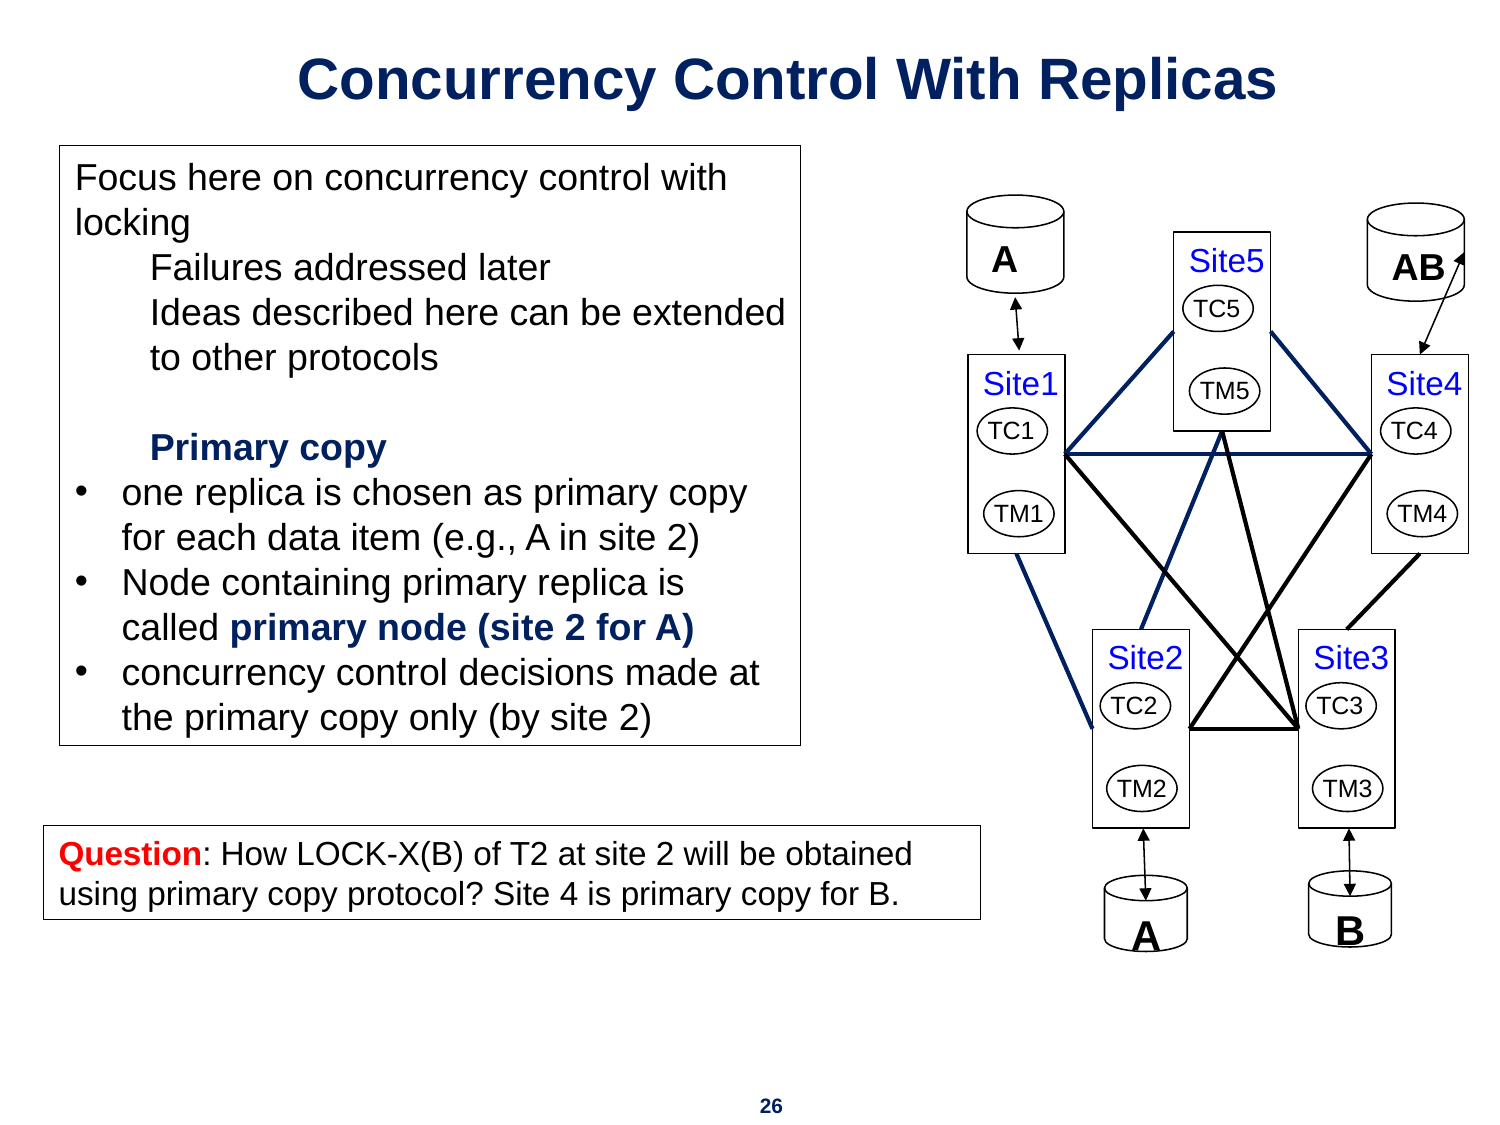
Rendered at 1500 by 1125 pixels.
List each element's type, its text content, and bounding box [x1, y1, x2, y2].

text_box Question: How LOCK-X(B) of T2 at site 2 will be obtained using primary copy protocol? Site 4 is primary copy for B. [43, 825, 961, 920]
text_box Focus here on concurrency control with locking Failures addressed later Ideas described here can be extended to other protocols Primary copy one replica is chosen as primary copy for each data item (e.g., A in site 2) Node containing primary replica is called primary node (site 2 for A) concurrency control decisions made at the primary copy only (by site 2) [59, 145, 801, 746]
title Concurrency Control With Replicas [125, 18, 1452, 120]
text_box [966, 194, 1469, 952]
